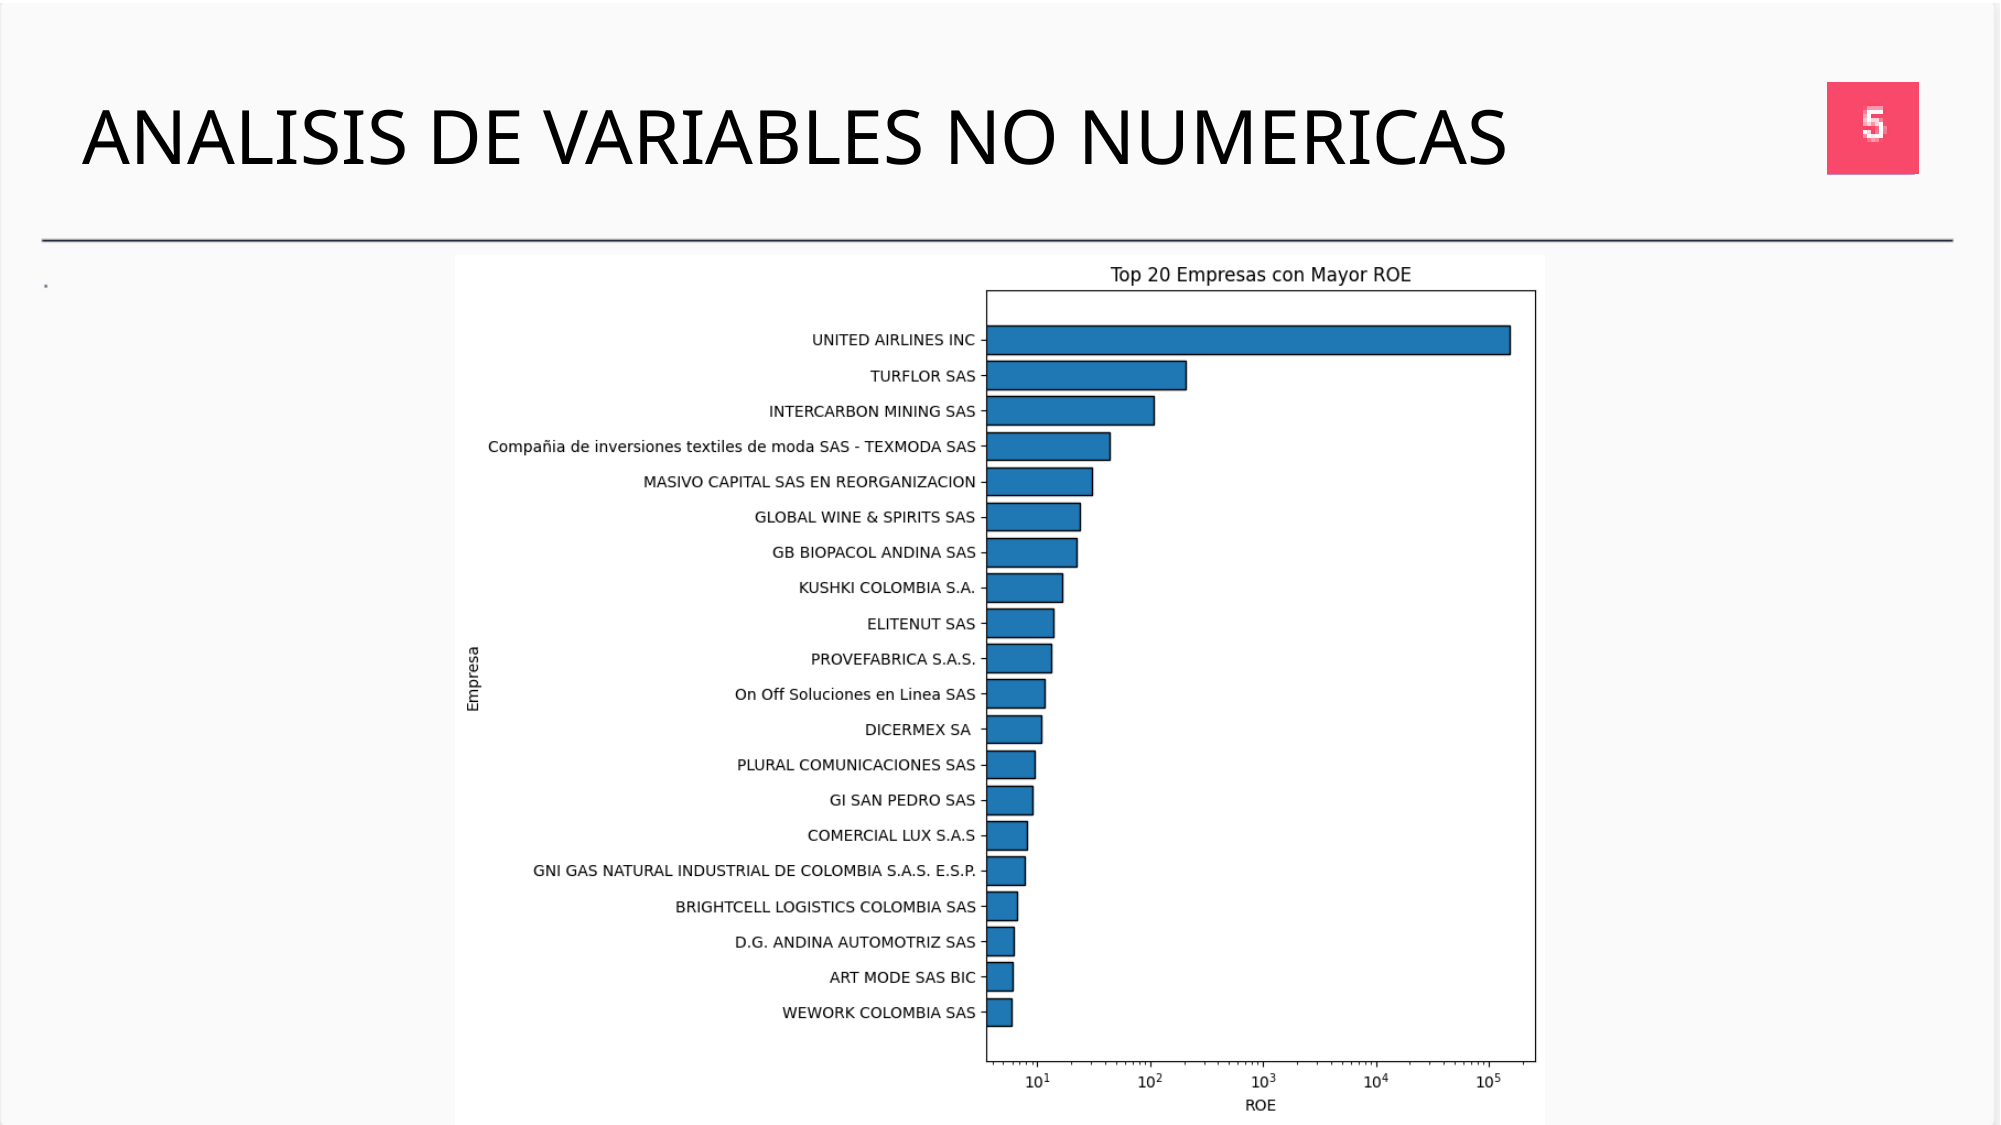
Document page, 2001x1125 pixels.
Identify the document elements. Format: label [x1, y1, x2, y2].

picture [454, 254, 1545, 1125]
text_box [0, 2, 2000, 1125]
picture [1826, 82, 1919, 176]
